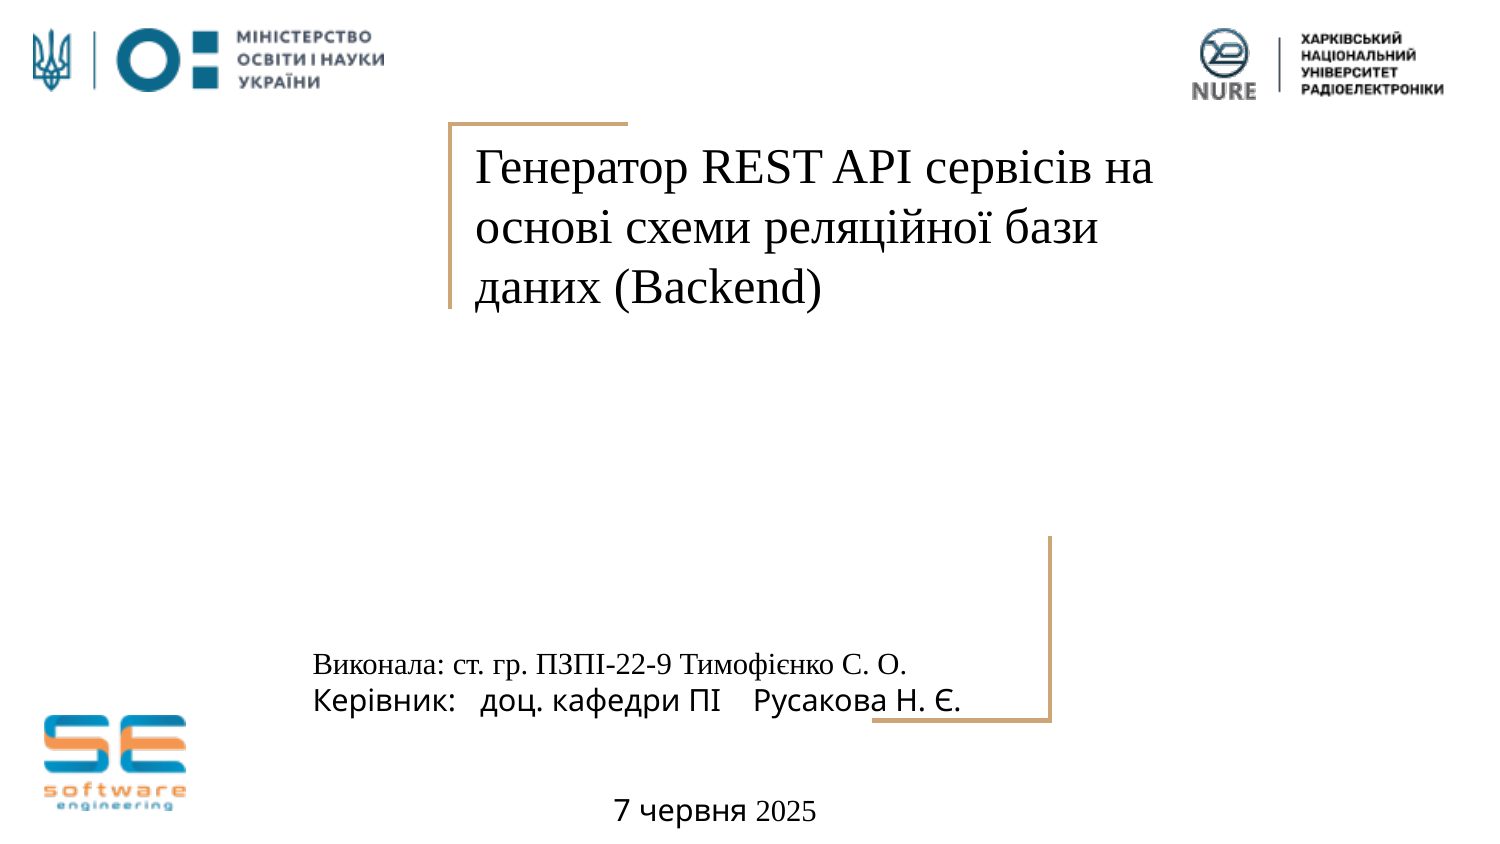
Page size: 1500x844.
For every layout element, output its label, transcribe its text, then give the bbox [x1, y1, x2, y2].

picture [1159, 27, 1476, 101]
title Генератор REST API сервісів на основі схеми реляційної бази даних (Backend) [460, 134, 1174, 329]
subtitle Виконала: ст. гр. ПЗПІ-22-9 Тимофієнко С. О. Керівник: доц. кафедри ПІ Русакова Н. Є. 7 червня 2025 [297, 592, 1133, 844]
picture [33, 27, 384, 93]
picture [43, 714, 186, 811]
